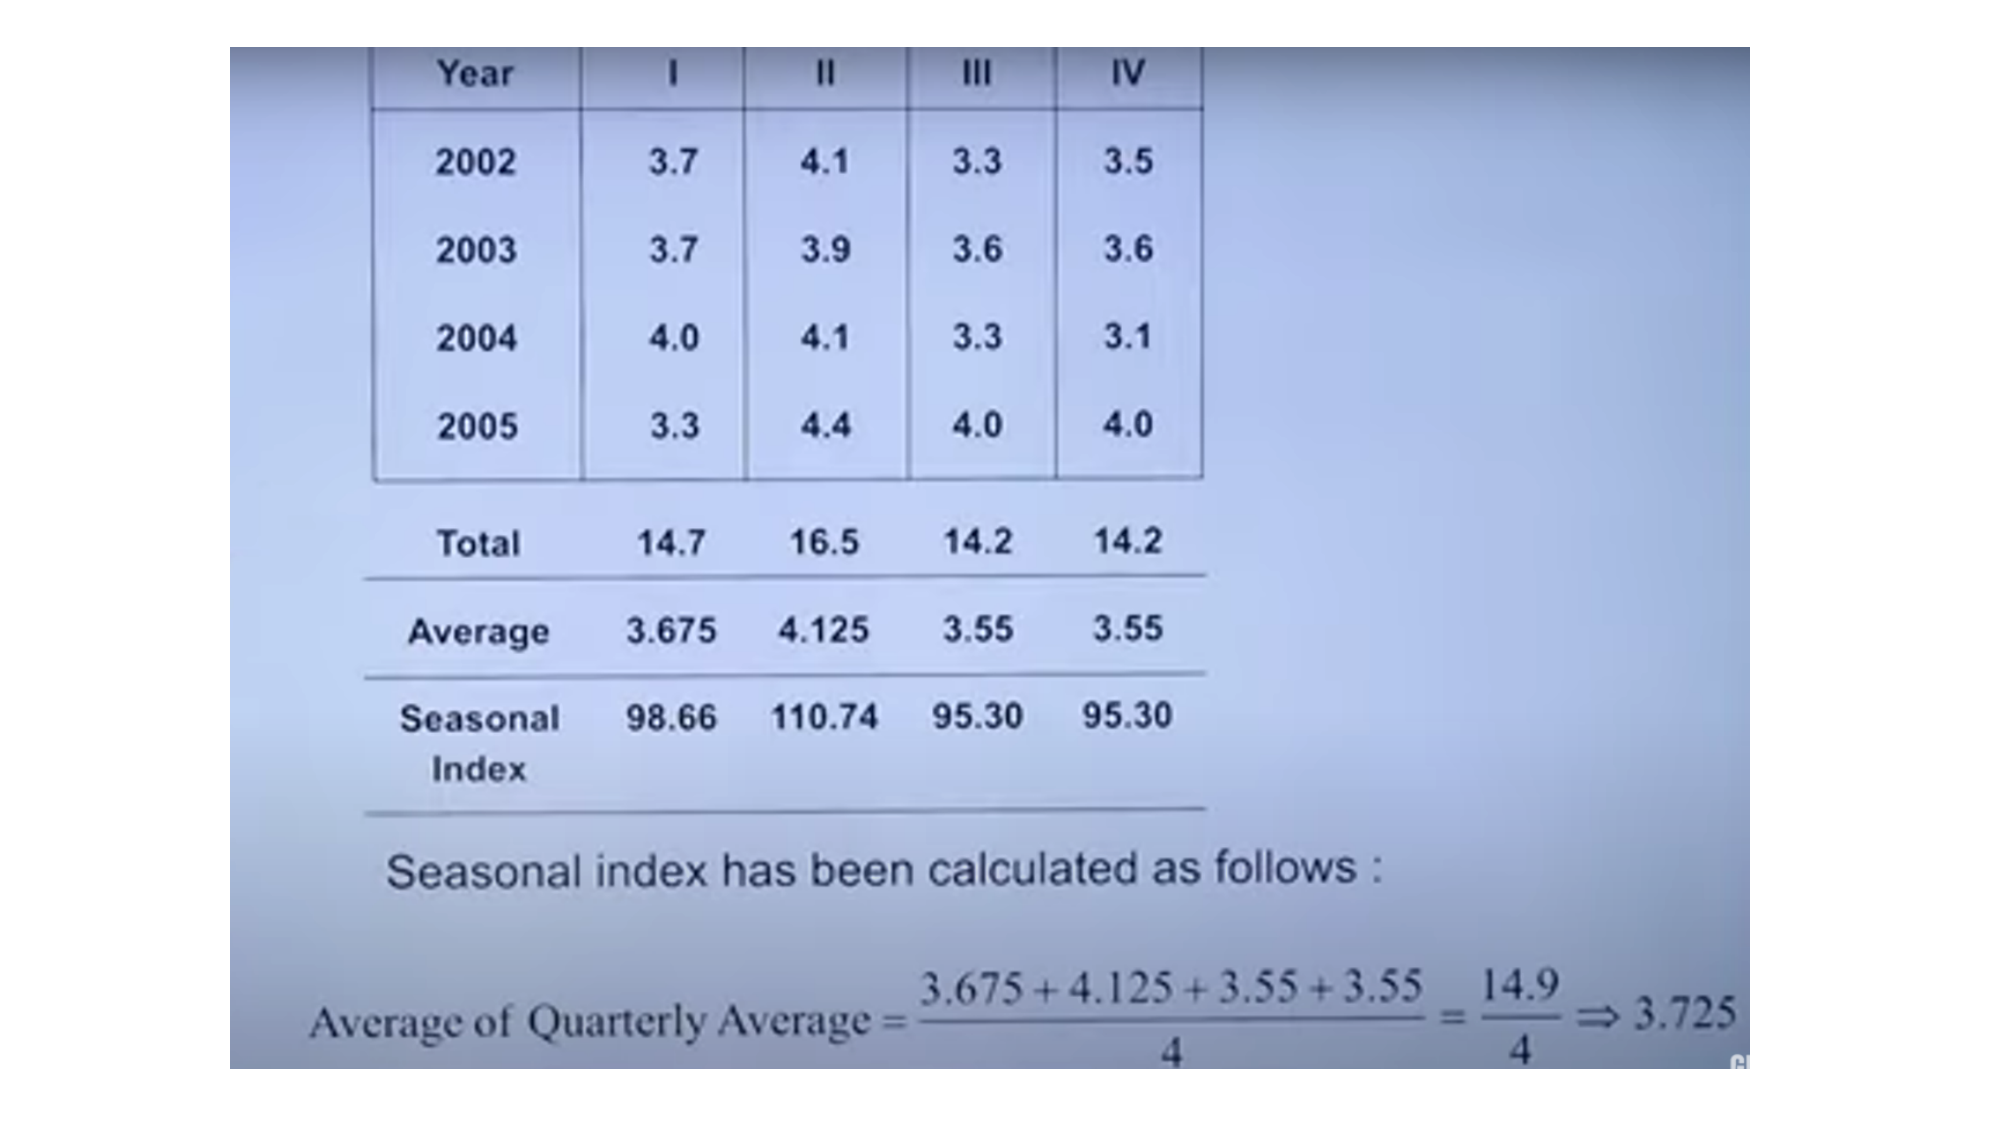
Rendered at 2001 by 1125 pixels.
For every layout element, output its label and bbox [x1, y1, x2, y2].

picture [230, 47, 1750, 1069]
